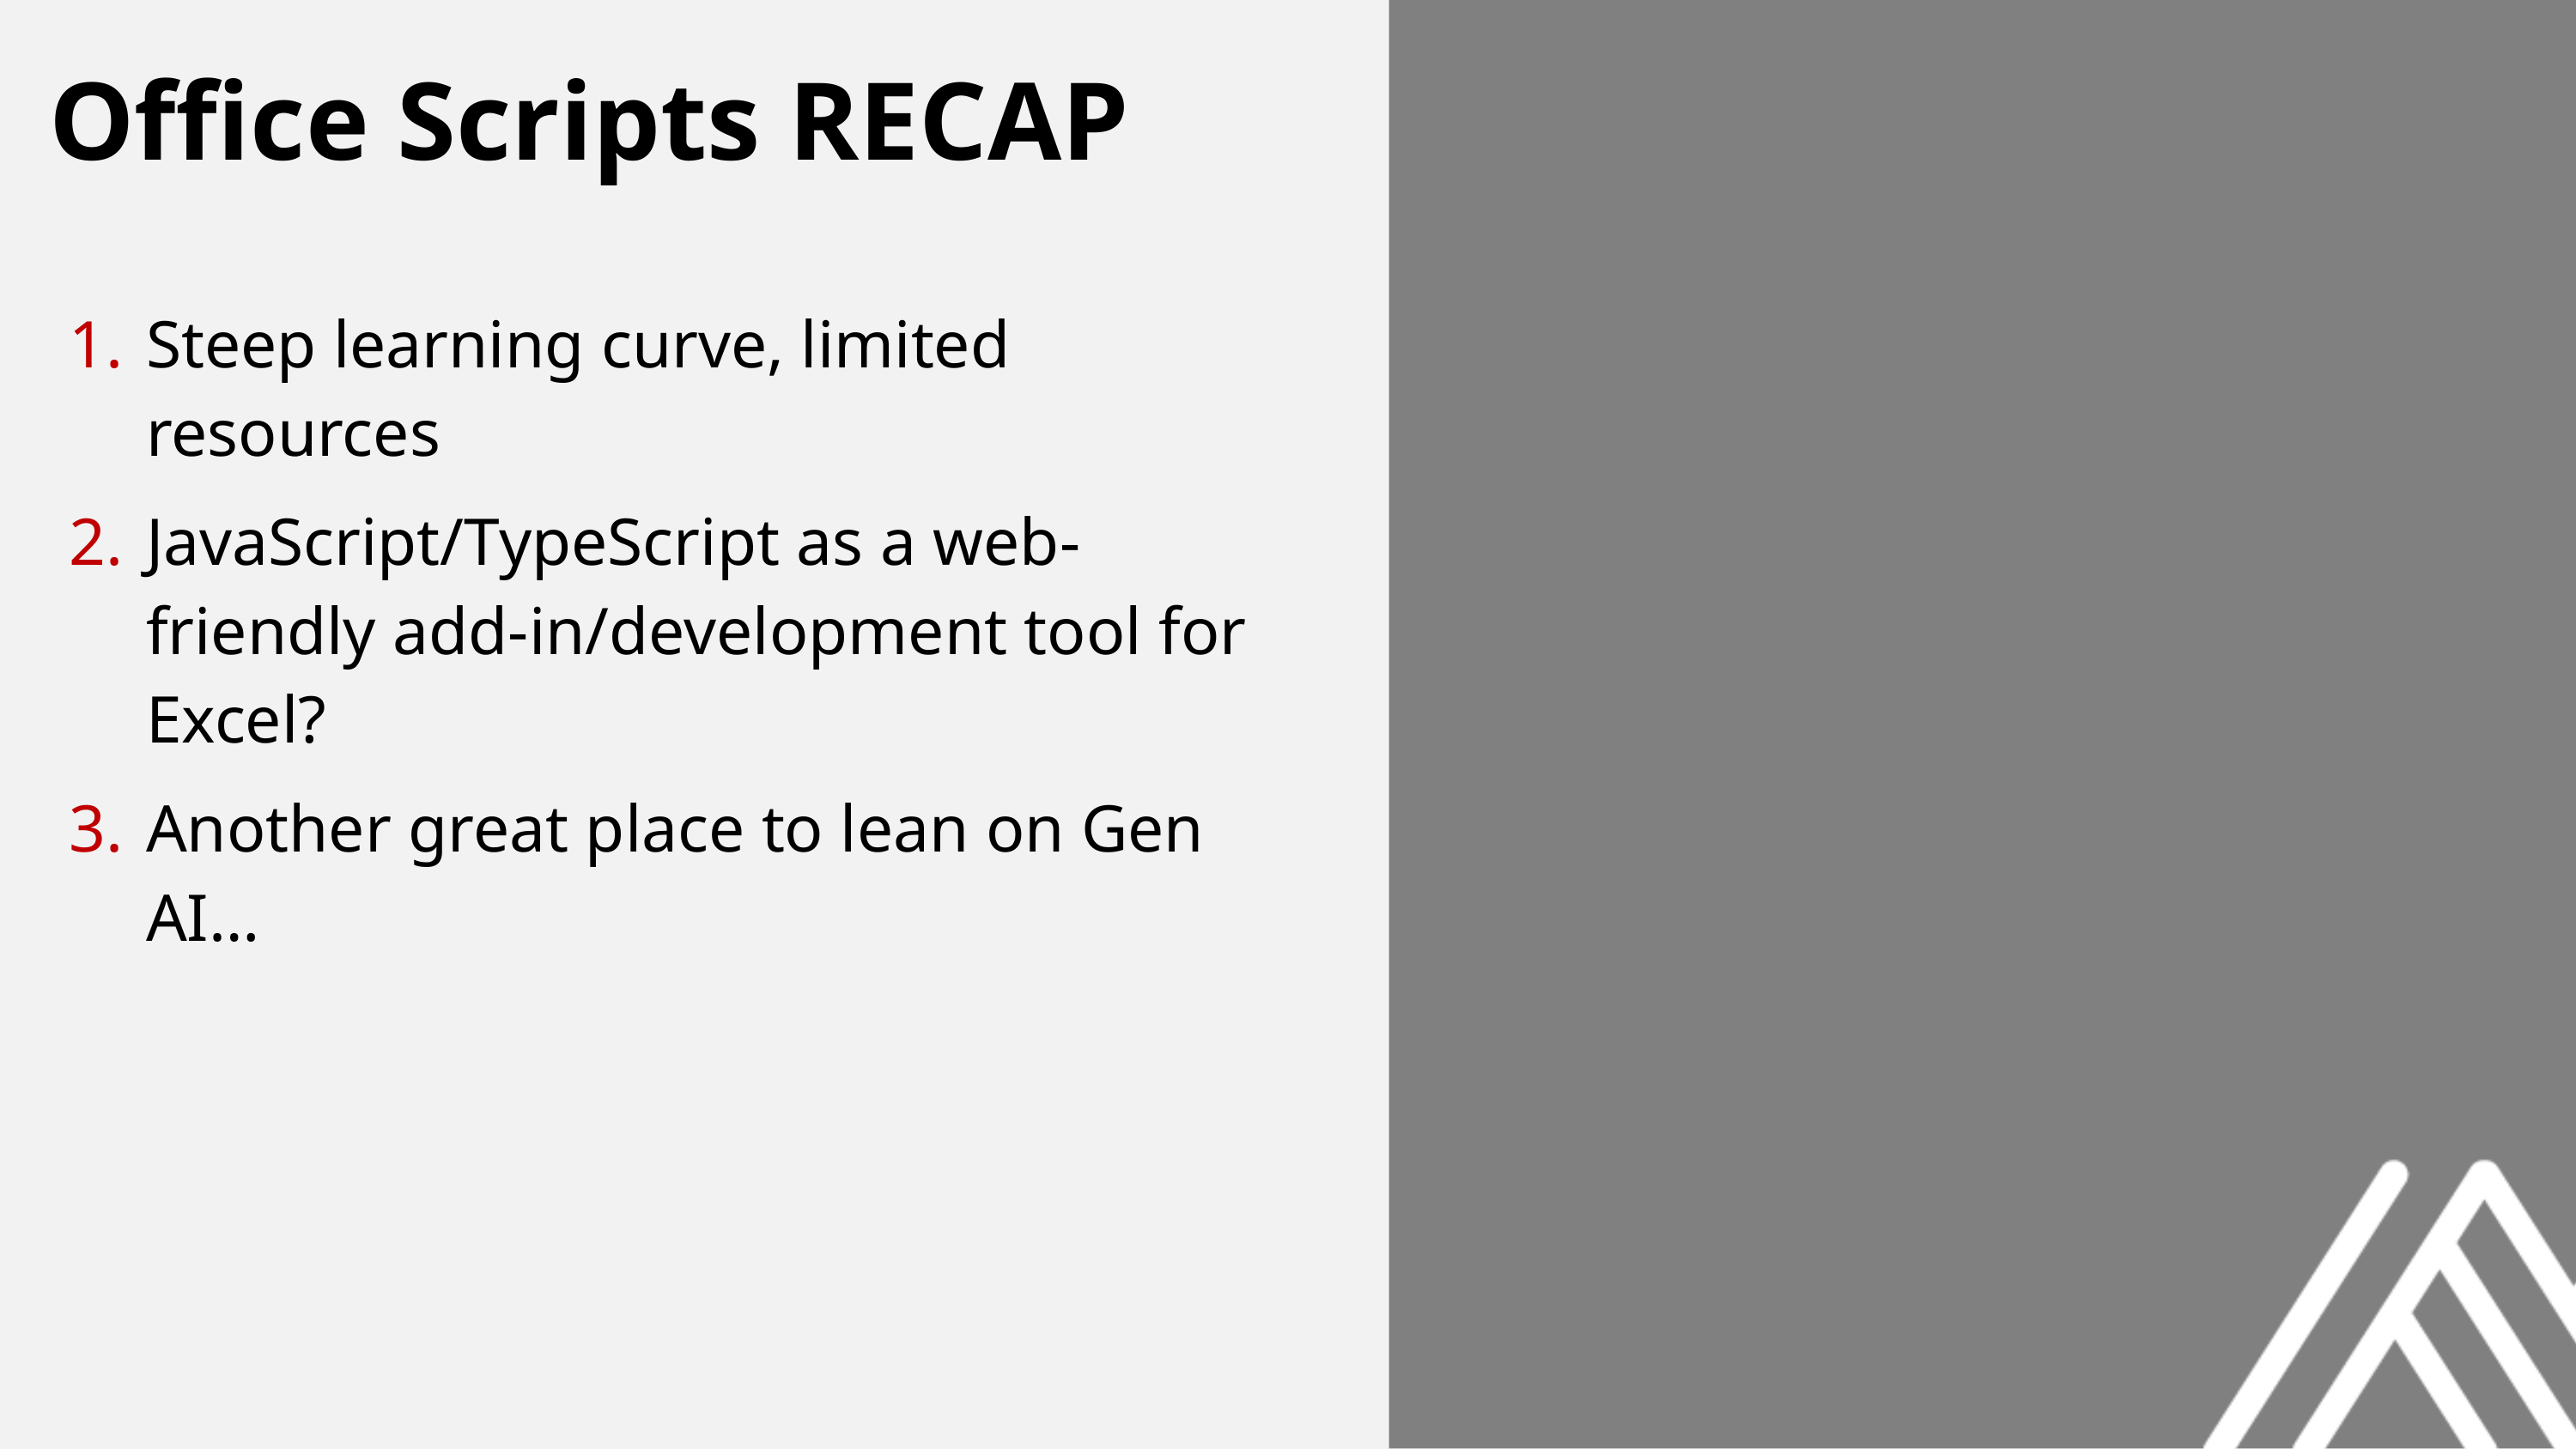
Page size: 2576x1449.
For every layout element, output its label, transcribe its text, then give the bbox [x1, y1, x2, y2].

picture [2194, 1062, 2576, 1449]
text_box [1388, 0, 2576, 1449]
text_box Office Scripts RECAP Steep learning curve, limited resources JavaScript/TypeScript as a web-friendly add-in/development tool for Excel? Another great place to lean on Gen AI… [36, 46, 1291, 961]
